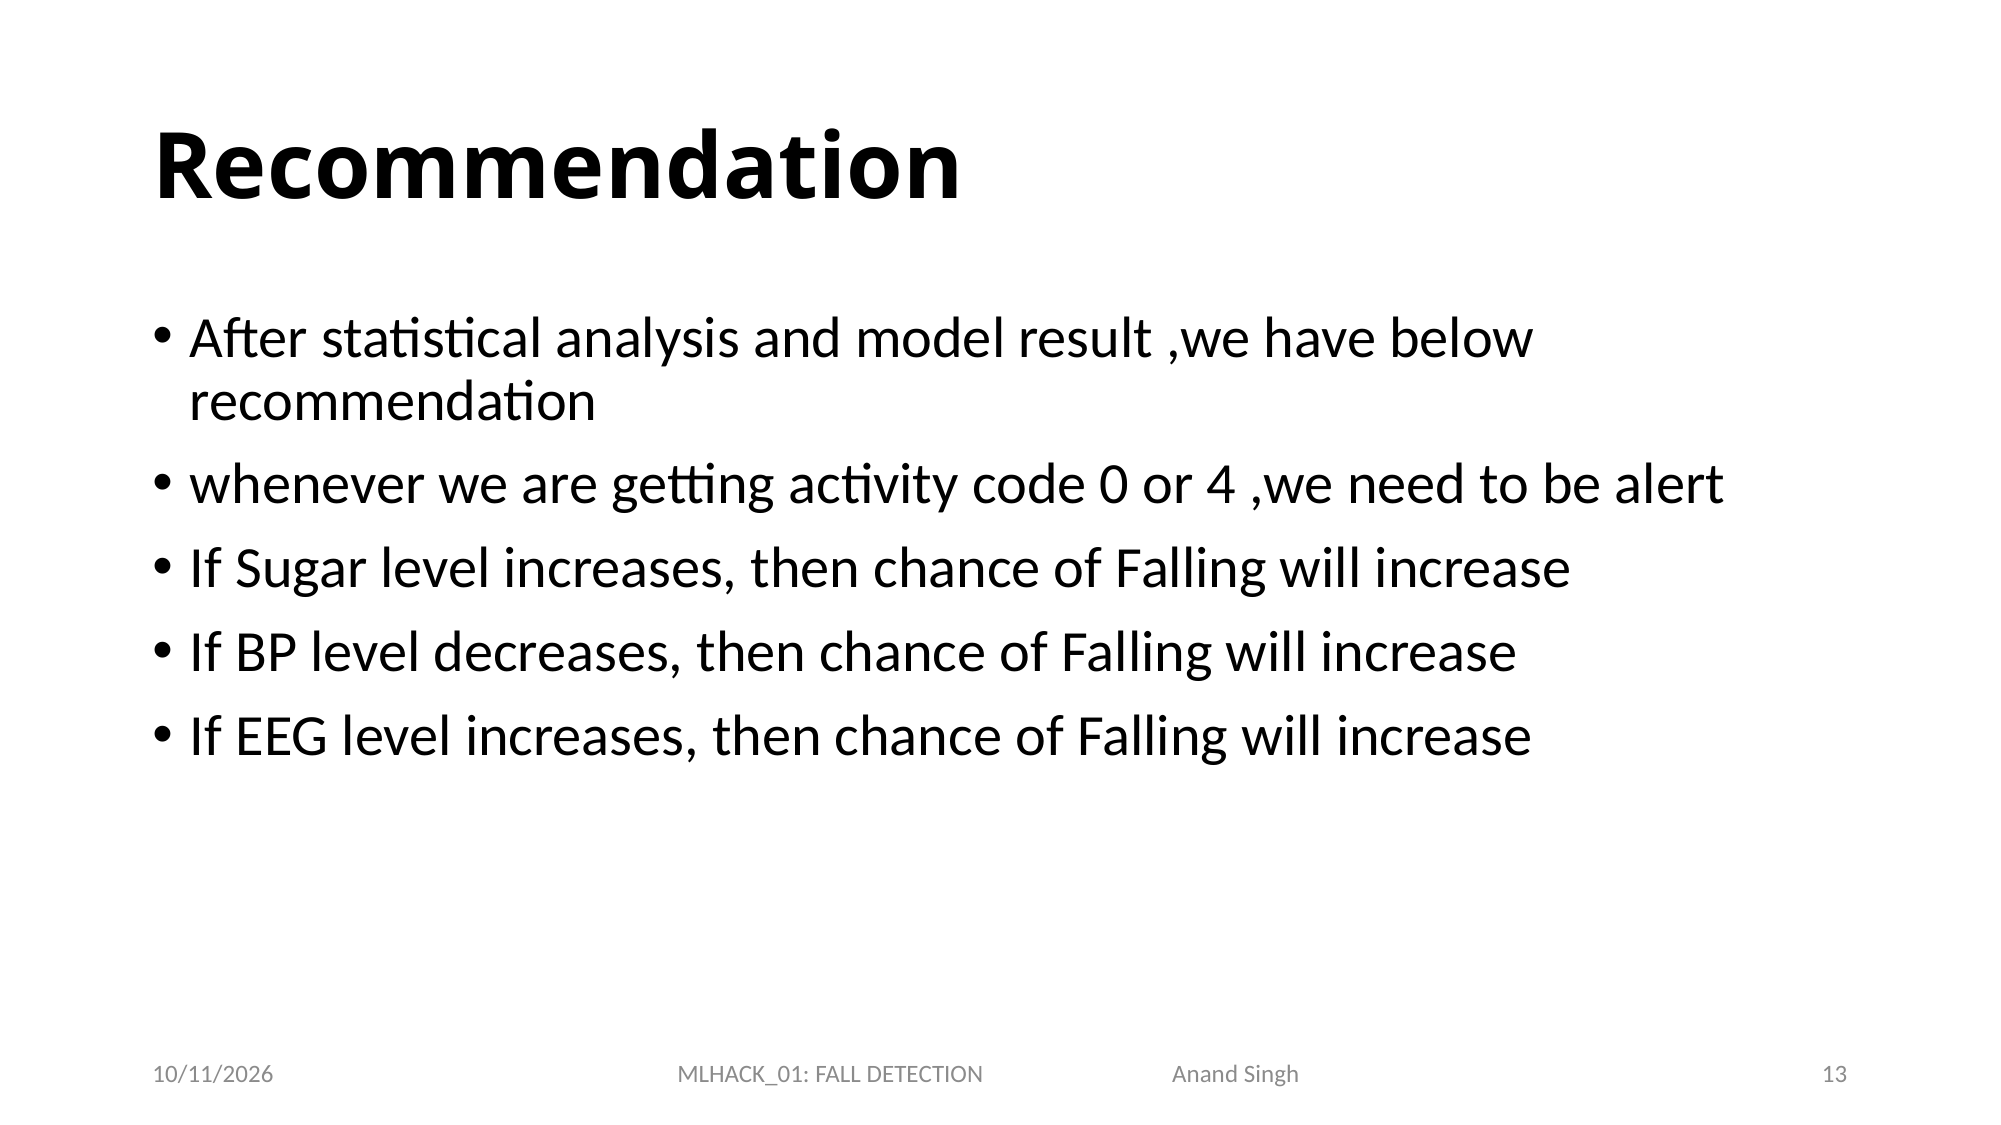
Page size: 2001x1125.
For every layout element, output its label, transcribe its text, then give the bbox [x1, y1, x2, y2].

slide_number 13 [1412, 1042, 1863, 1103]
list After statistical analysis and model result ,we have below recommendation whenever we are getting activity code 0 or 4 ,we need to be alert If Sugar level increases, then chance of Falling will increase If BP level decreases, then chance of Falling will increase If EEG level increases, then chance of Falling will increase [137, 299, 1863, 1014]
footer MLHACK_01: FALL DETECTION Anand Singh [662, 1042, 1338, 1103]
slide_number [137, 1042, 588, 1103]
title Recommendation [137, 59, 1863, 278]
